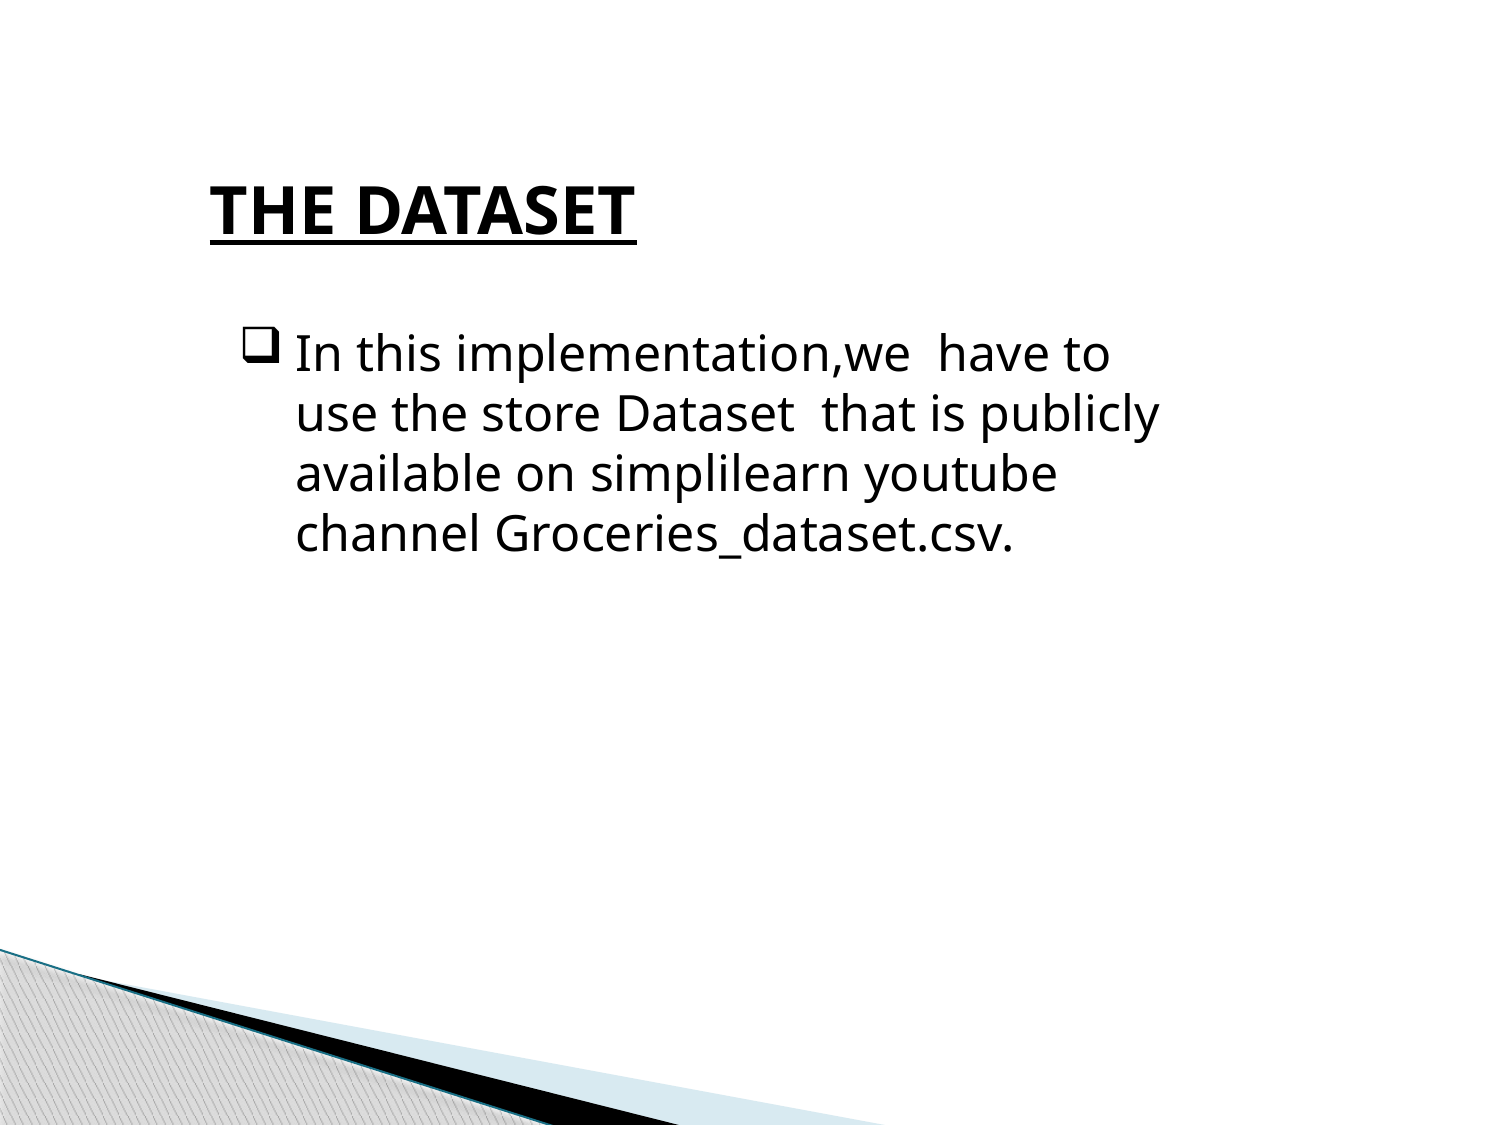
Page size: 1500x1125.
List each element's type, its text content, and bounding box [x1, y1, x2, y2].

text_box THE DATASET [194, 160, 1211, 256]
text_box In this implementation,we have to use the store Dataset that is publicly available on simplilearn youtube channel Groceries_dataset.csv. [224, 314, 1182, 570]
